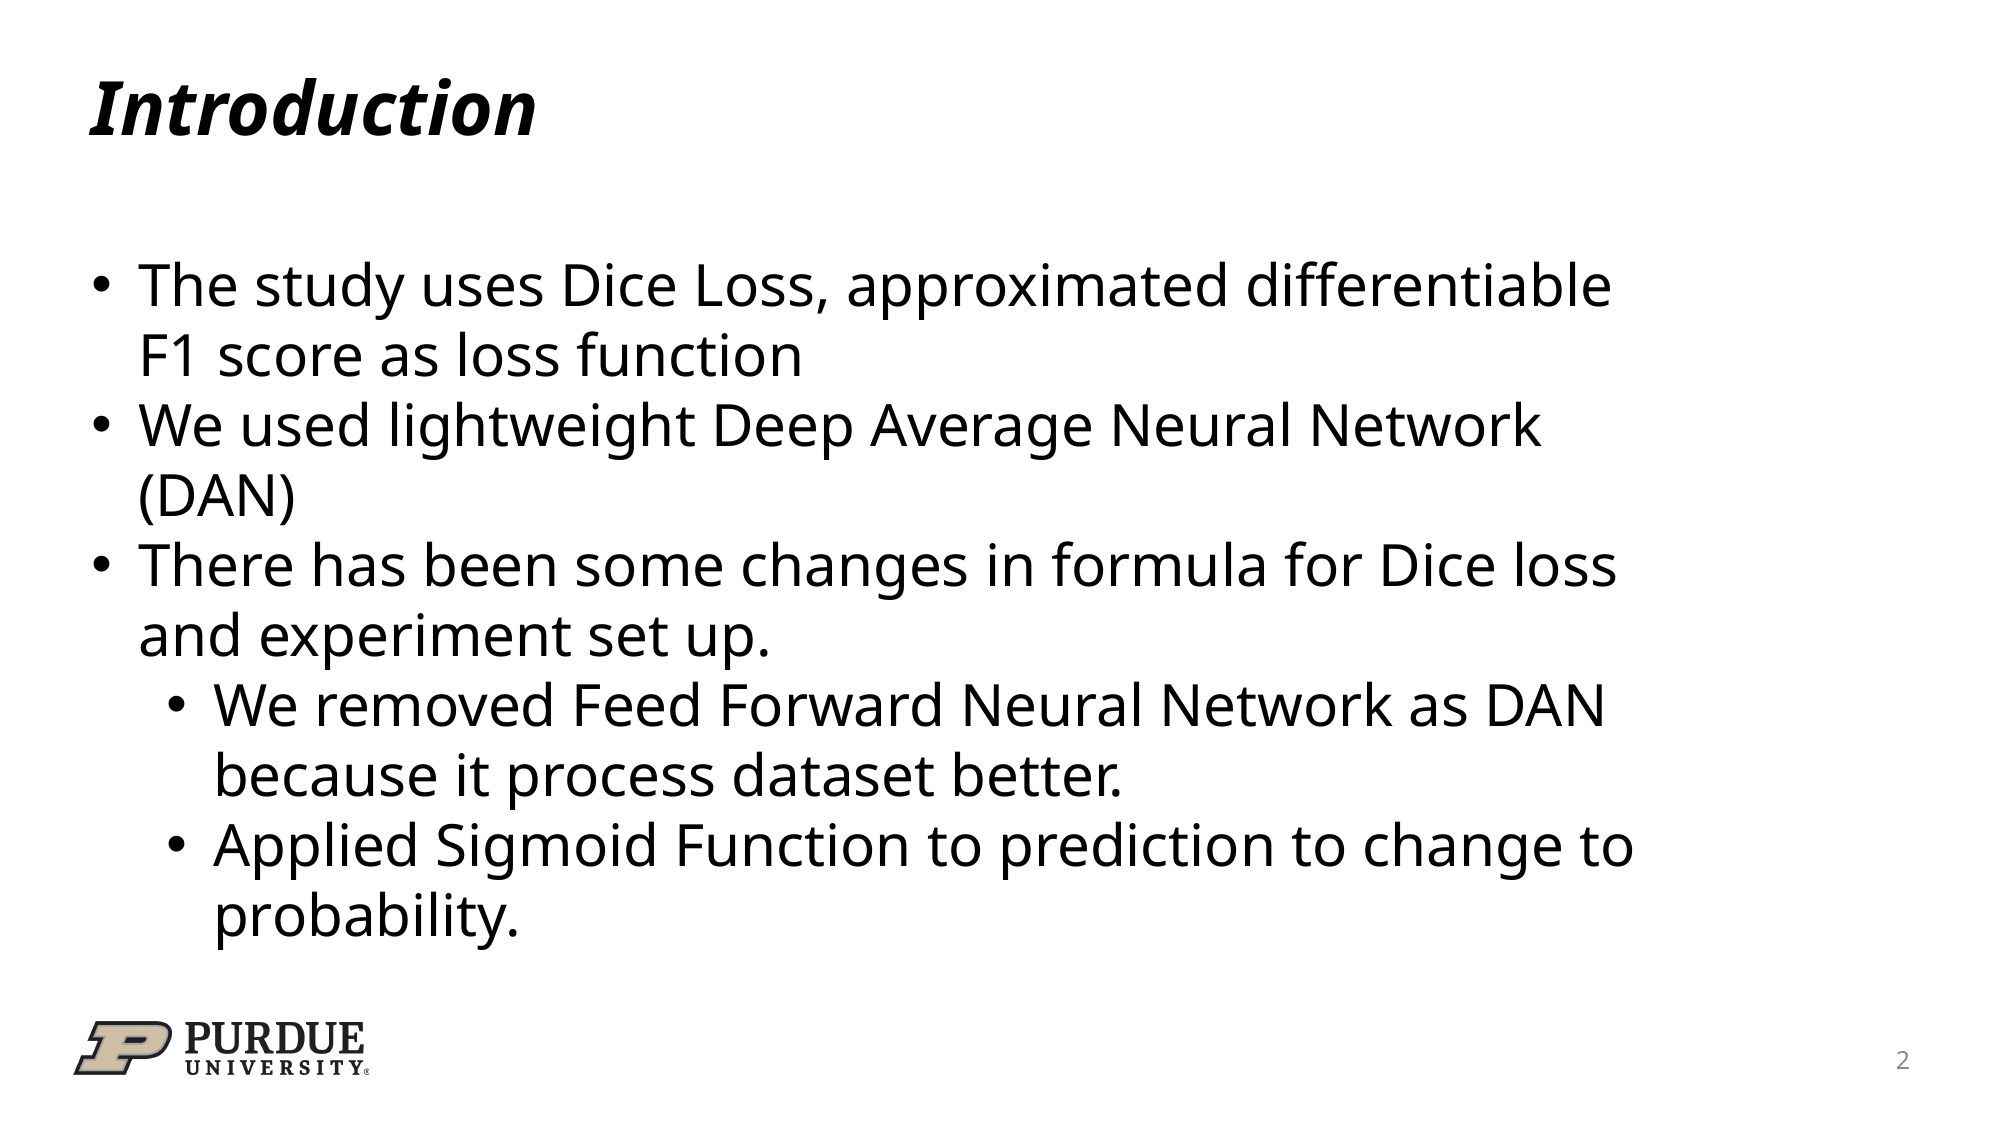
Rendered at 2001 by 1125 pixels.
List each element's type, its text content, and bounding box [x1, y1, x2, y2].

slide_number 2 [1744, 1031, 1925, 1092]
text_box The study uses Dice Loss, approximated differentiable F1 score as loss function We used lightweight Deep Average Neural Network (DAN) There has been some changes in formula for Dice loss and experiment set up. We removed Feed Forward Neural Network as DAN because it process dataset better. Applied Sigmoid Function to prediction to change to probability. [76, 241, 1667, 956]
title Introduction [76, 63, 1925, 160]
